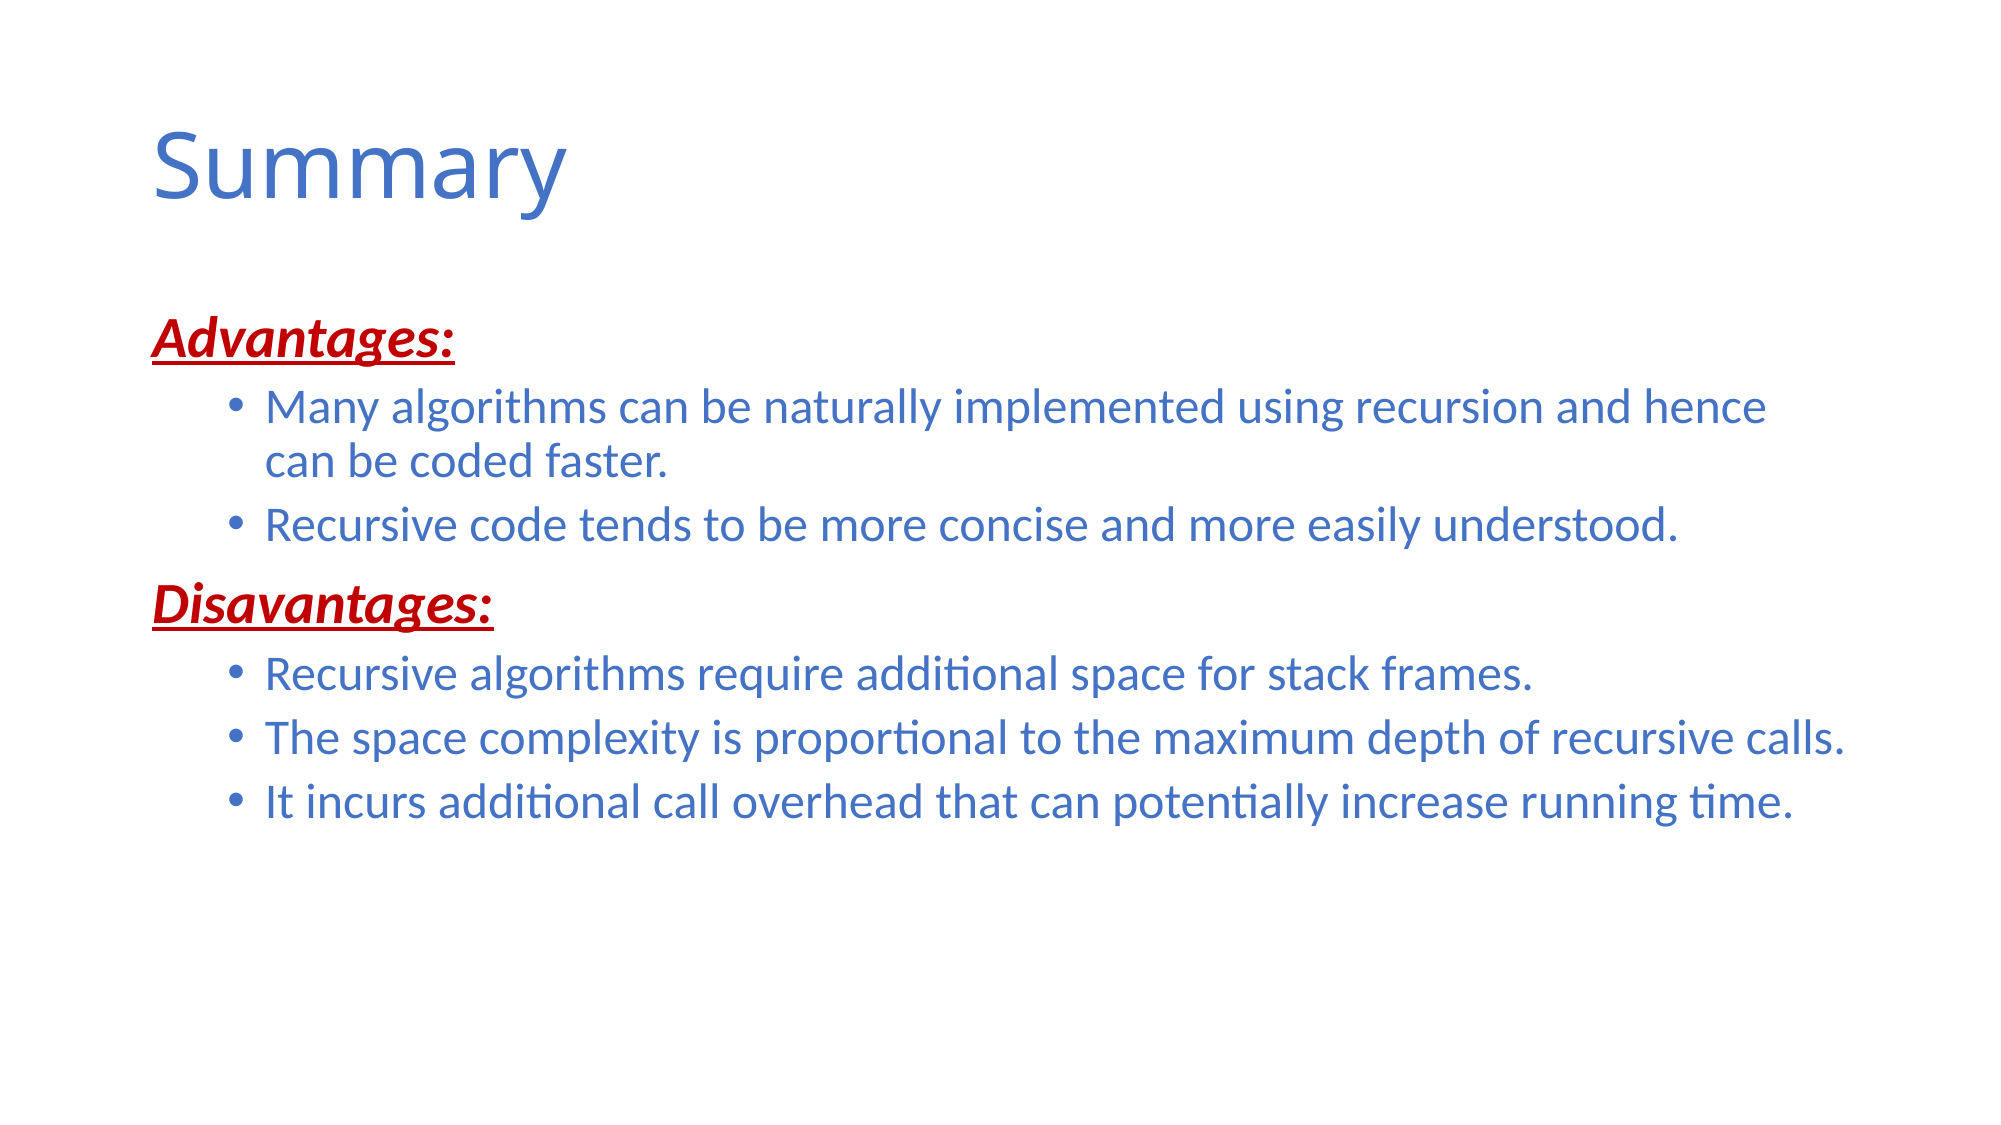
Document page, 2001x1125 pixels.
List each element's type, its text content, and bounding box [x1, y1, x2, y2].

title Summary [137, 59, 1863, 278]
list Advantages: Many algorithms can be naturally implemented using recursion and hence can be coded faster. Recursive code tends to be more concise and more easily understood. Disavantages: Recursive algorithms require additional space for stack frames. The space complexity is proportional to the maximum depth of recursive calls. It incurs additional call overhead that can potentially increase running time. [137, 299, 1863, 1014]
